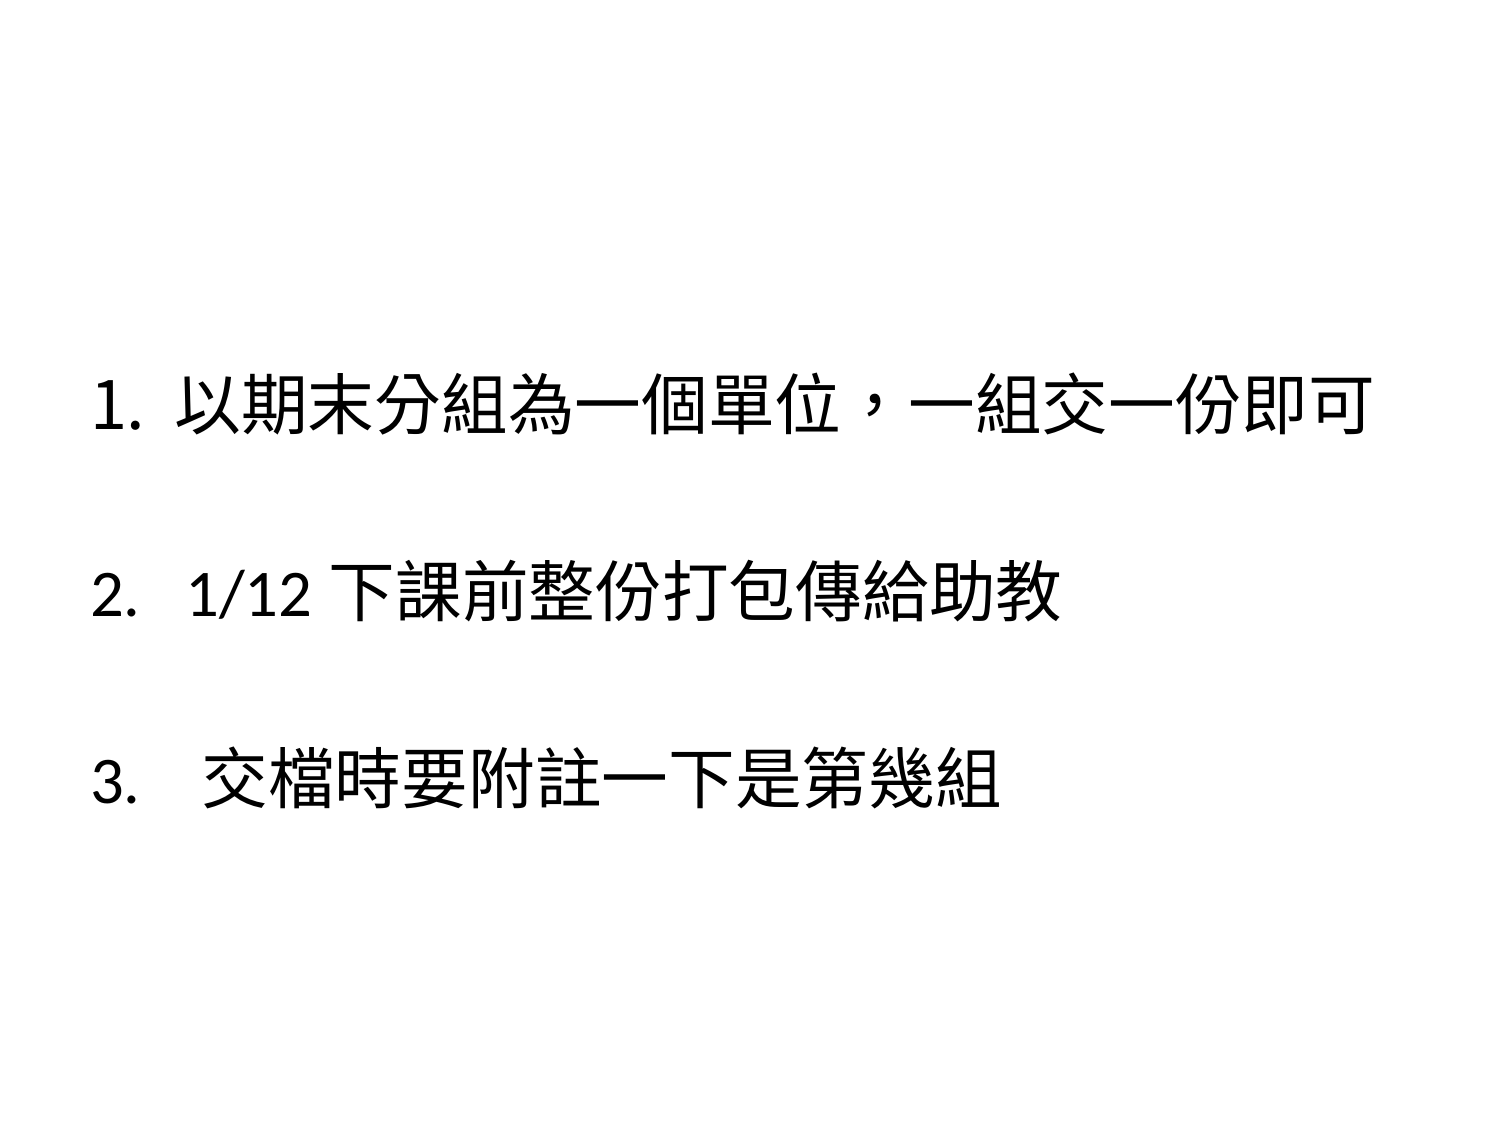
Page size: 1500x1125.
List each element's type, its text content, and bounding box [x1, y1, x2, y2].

list 以期末分組為一個單位，一組交一份即可 2. 1/12下課前整份打包傳給助教 3. 交檔時要附註一下是第幾組 [75, 262, 1425, 1005]
